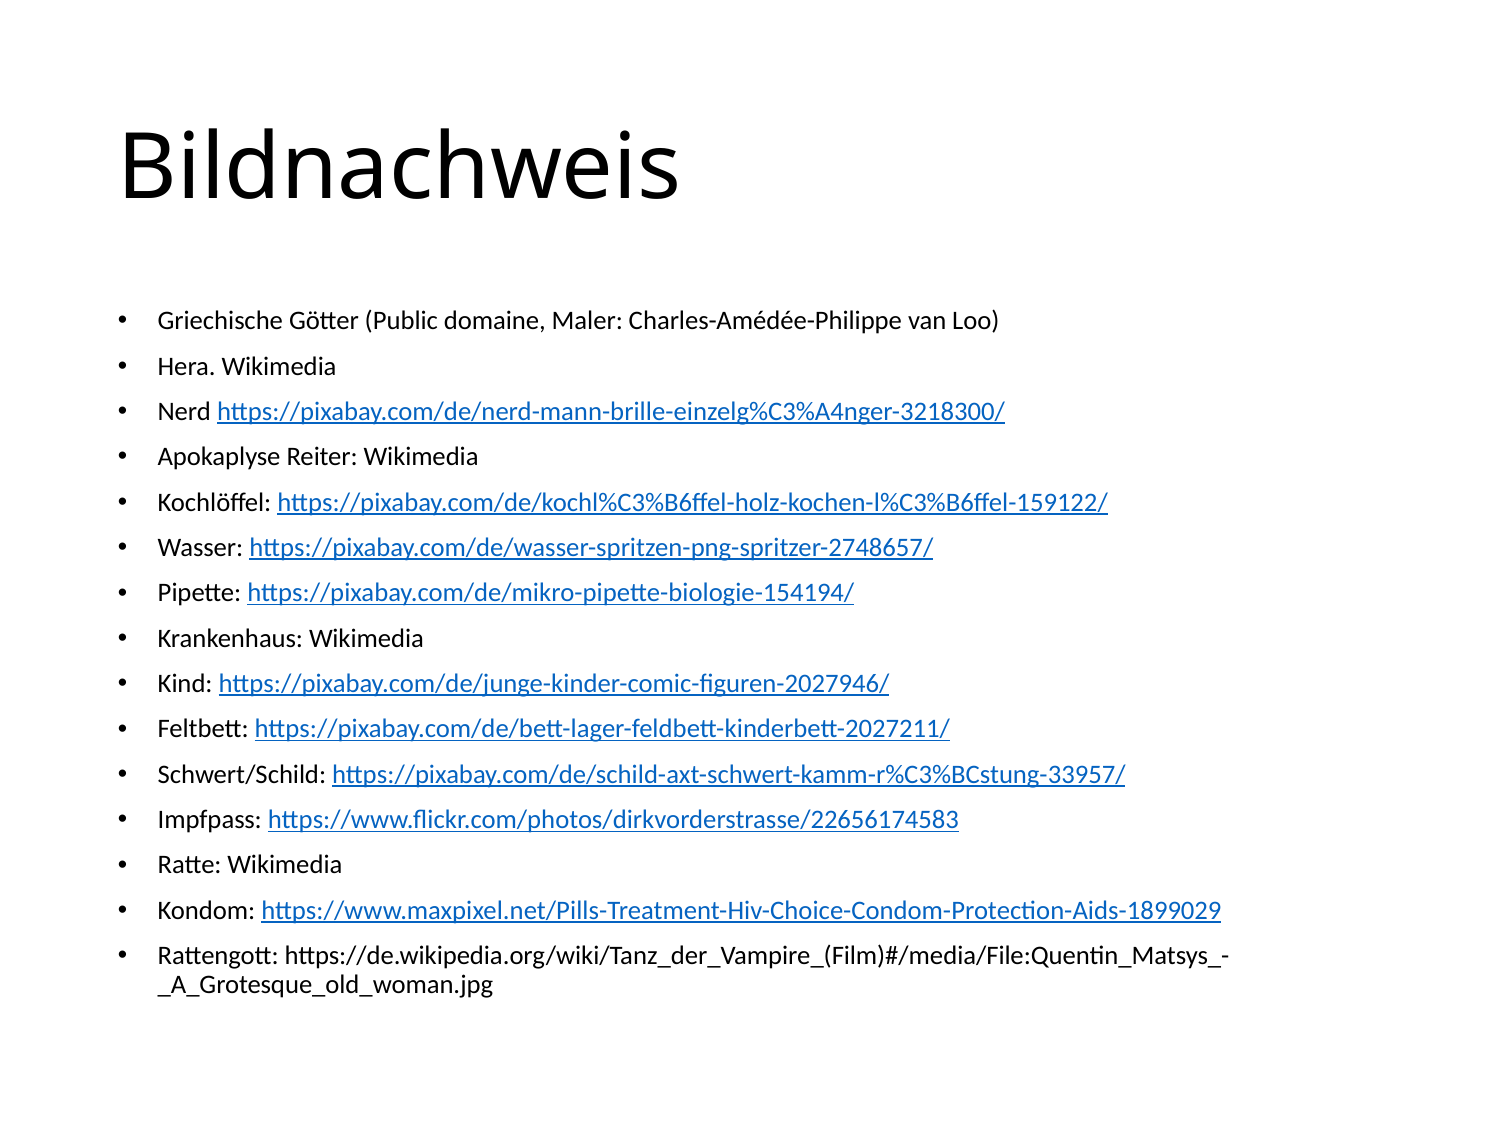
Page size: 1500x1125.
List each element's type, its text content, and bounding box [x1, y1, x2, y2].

list Griechische Götter (Public domaine, Maler: Charles-Amédée-Philippe van Loo) Hera. Wikimedia Nerd https://pixabay.com/de/nerd-mann-brille-einzelg%C3%A4nger-3218300/ Apokaplyse Reiter: Wikimedia Kochlöffel: https://pixabay.com/de/kochl%C3%B6ffel-holz-kochen-l%C3%B6ffel-159122/ Wasser: https://pixabay.com/de/wasser-spritzen-png-spritzer-2748657/ Pipette: https://pixabay.com/de/mikro-pipette-biologie-154194/ Krankenhaus: Wikimedia Kind: https://pixabay.com/de/junge-kinder-comic-figuren-2027946/ Feltbett: https://pixabay.com/de/bett-lager-feldbett-kinderbett-2027211/ Schwert/Schild: https://pixabay.com/de/schild-axt-schwert-kamm-r%C3%BCstung-33957/ Impfpass: https://www.flickr.com/photos/dirkvorderstrasse/22656174583 Ratte: Wikimedia Kondom: https://www.maxpixel.net/Pills-Treatment-Hiv-Choice-Condom-Protection-Aids-1899029 Rattengott: https://de.wikipedia.org/wiki/Tanz_der_Vampire_(Film)#/media/File:Quentin_Matsys_-_A_Grotesque_old_woman.jpg [103, 299, 1397, 1014]
title Bildnachweis [103, 59, 1397, 278]
